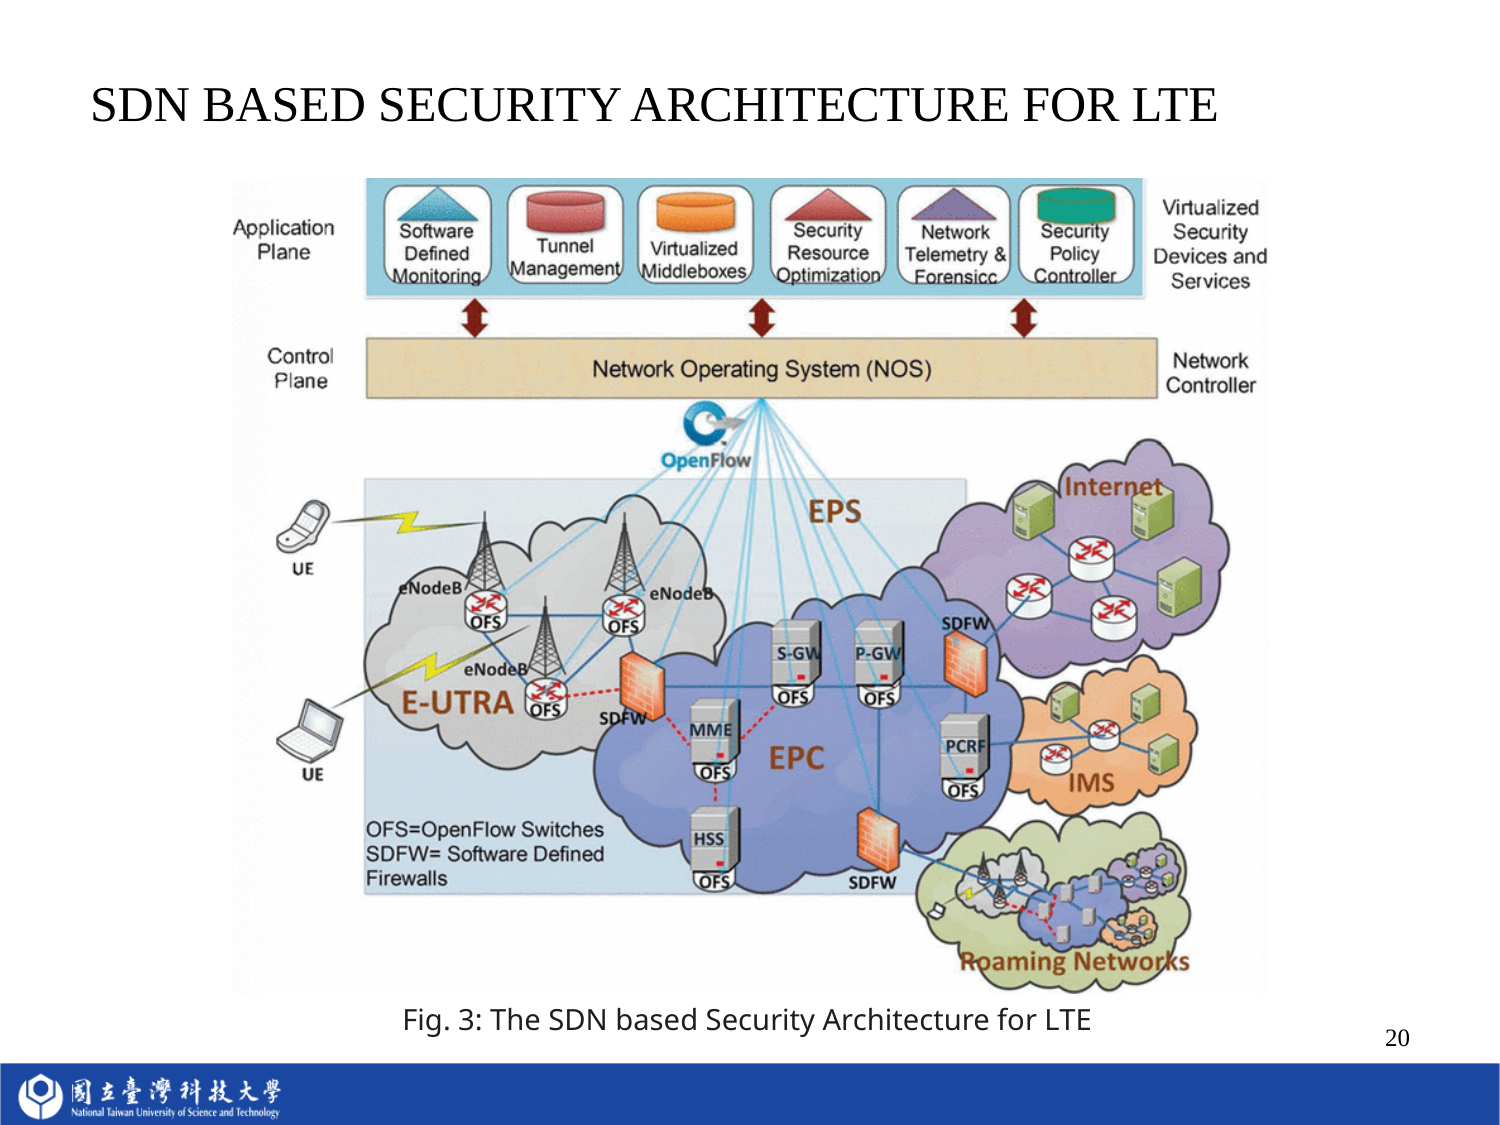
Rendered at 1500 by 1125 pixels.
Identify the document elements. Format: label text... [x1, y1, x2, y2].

slide_number 20 [1074, 1011, 1425, 1059]
picture [0, 1059, 1500, 1125]
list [232, 178, 1268, 994]
text_box Fig. 3: The SDN based Security Architecture for LTE [387, 993, 1334, 1044]
title SDN BASED SECURITY ARCHITECTURE FOR LTE [75, 42, 1425, 161]
